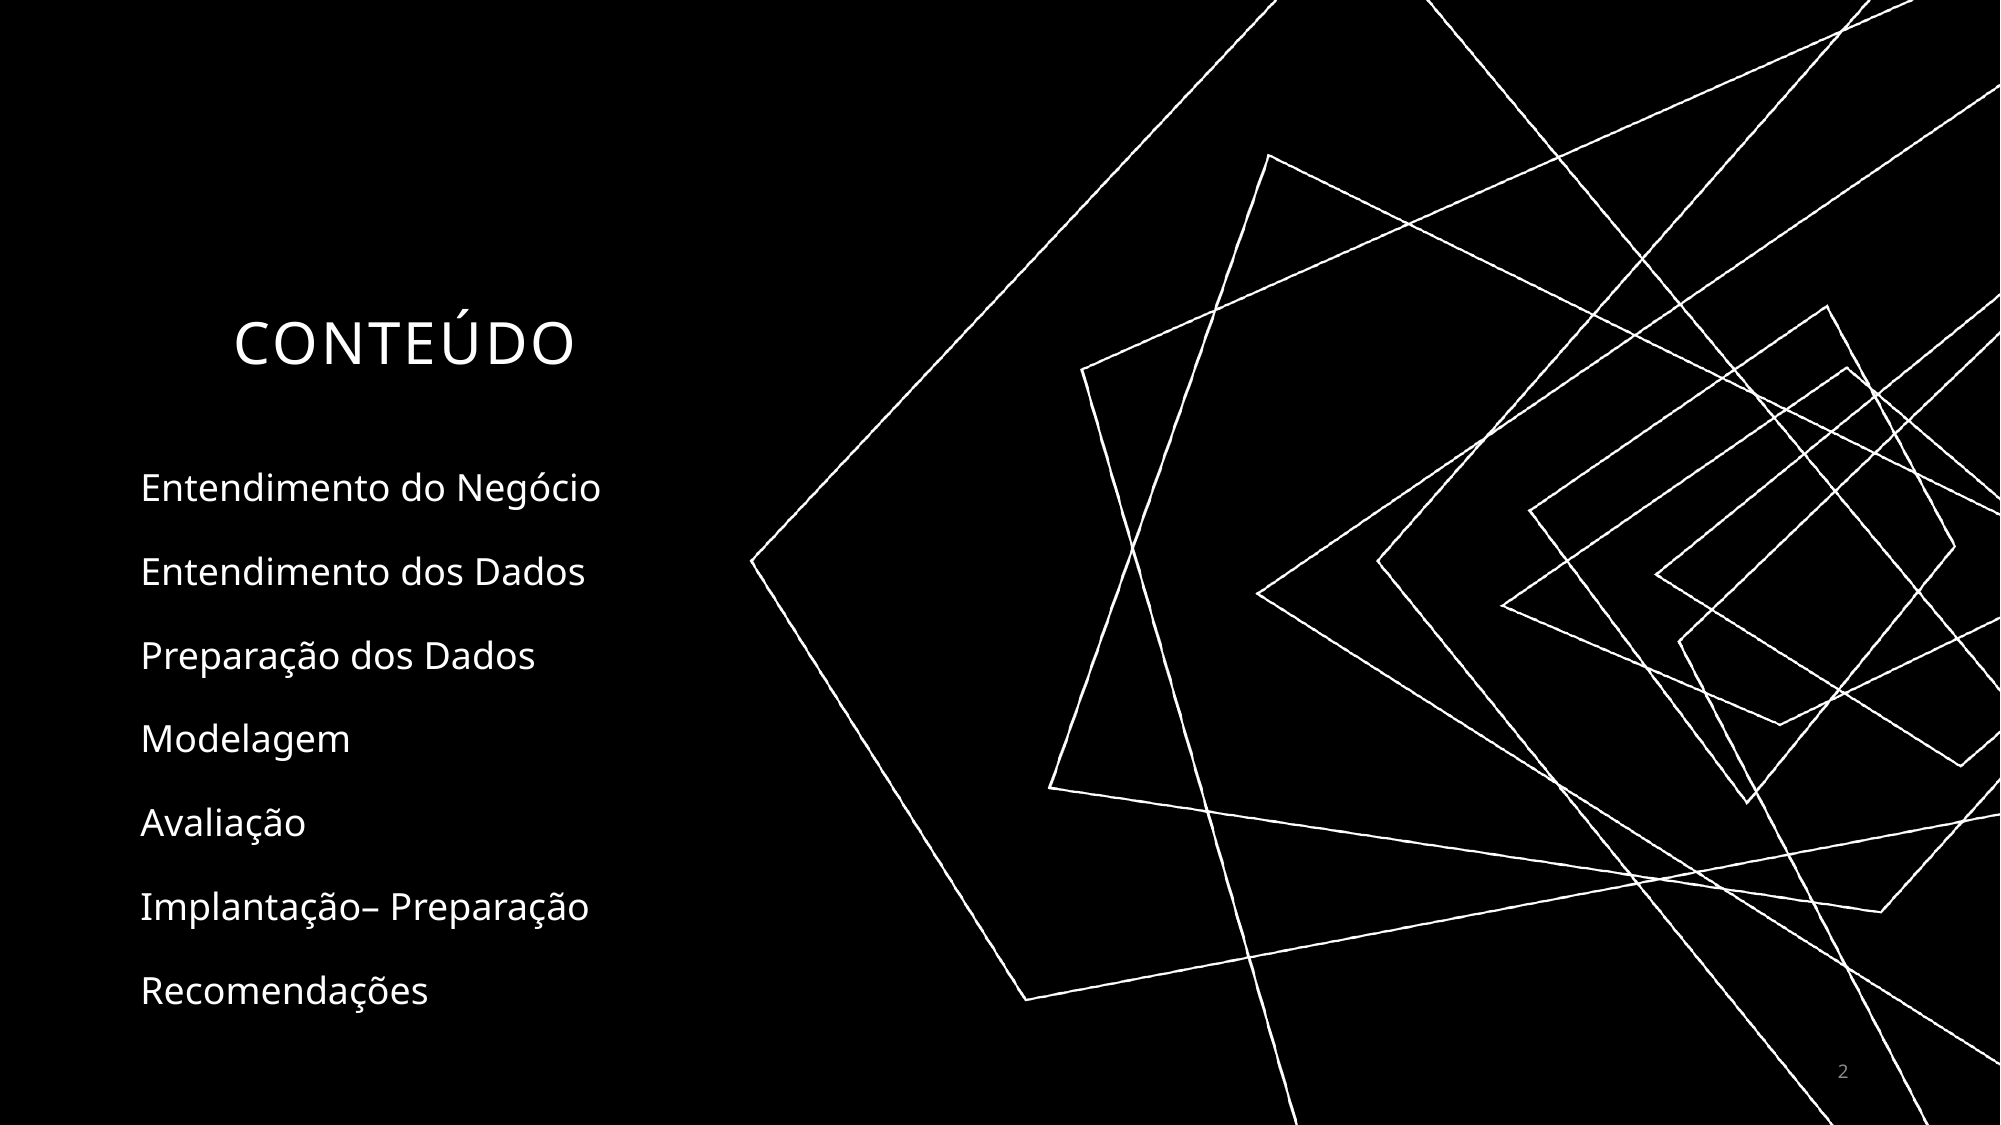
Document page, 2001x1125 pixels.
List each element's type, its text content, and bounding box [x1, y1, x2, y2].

picture [693, 0, 2000, 1125]
slide_number 2 [1701, 1042, 1864, 1103]
list Entendimento do Negócio Entendimento dos Dados Preparação dos Dados Modelagem Avaliação Implantação– Preparação Recomendações [125, 438, 952, 1064]
title Conteúdo [218, 167, 694, 385]
